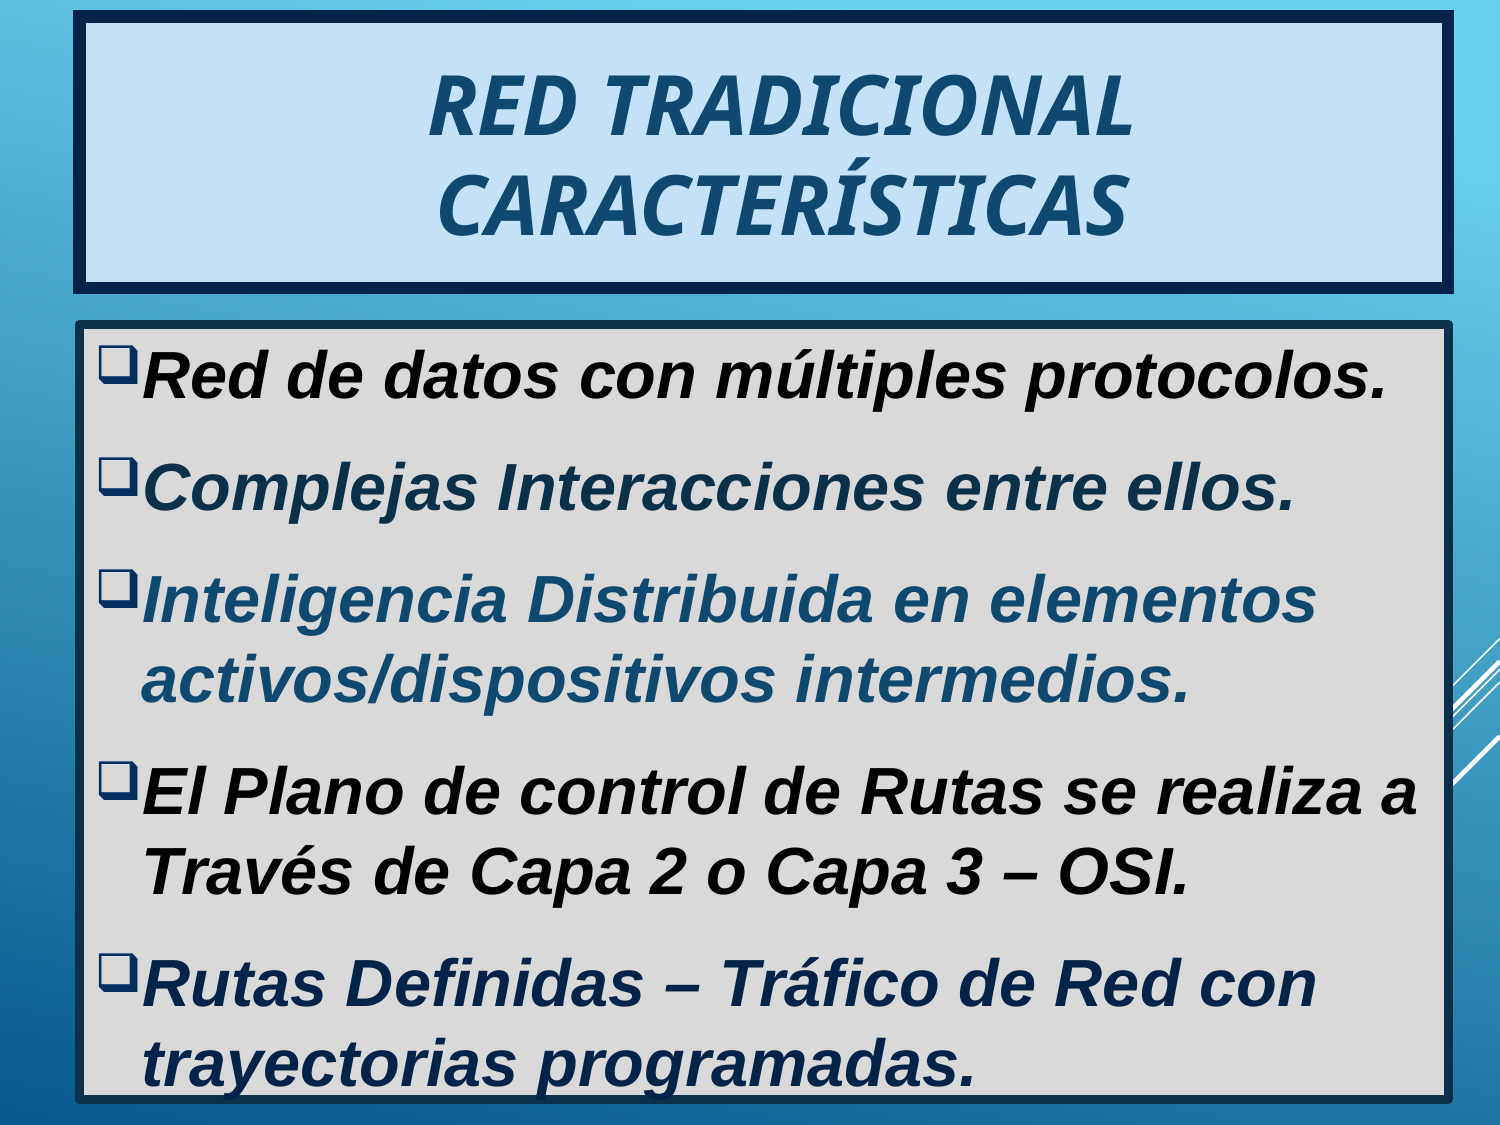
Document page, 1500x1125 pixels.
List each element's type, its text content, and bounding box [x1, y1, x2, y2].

text_box [0, 434, 1408, 525]
list Red de datos con múltiples protocolos. Complejas Interacciones entre ellos. Inteligencia Distribuida en elementos activos/dispositivos intermedios. El Plano de control de Rutas se realiza a Través de Capa 2 o Capa 3 – OSI. Rutas Definidas – Tráfico de Red con trayectorias programadas. [79, 324, 1449, 1100]
title Red Tradicional características [79, 16, 1449, 288]
text_box [200, 25, 1277, 253]
